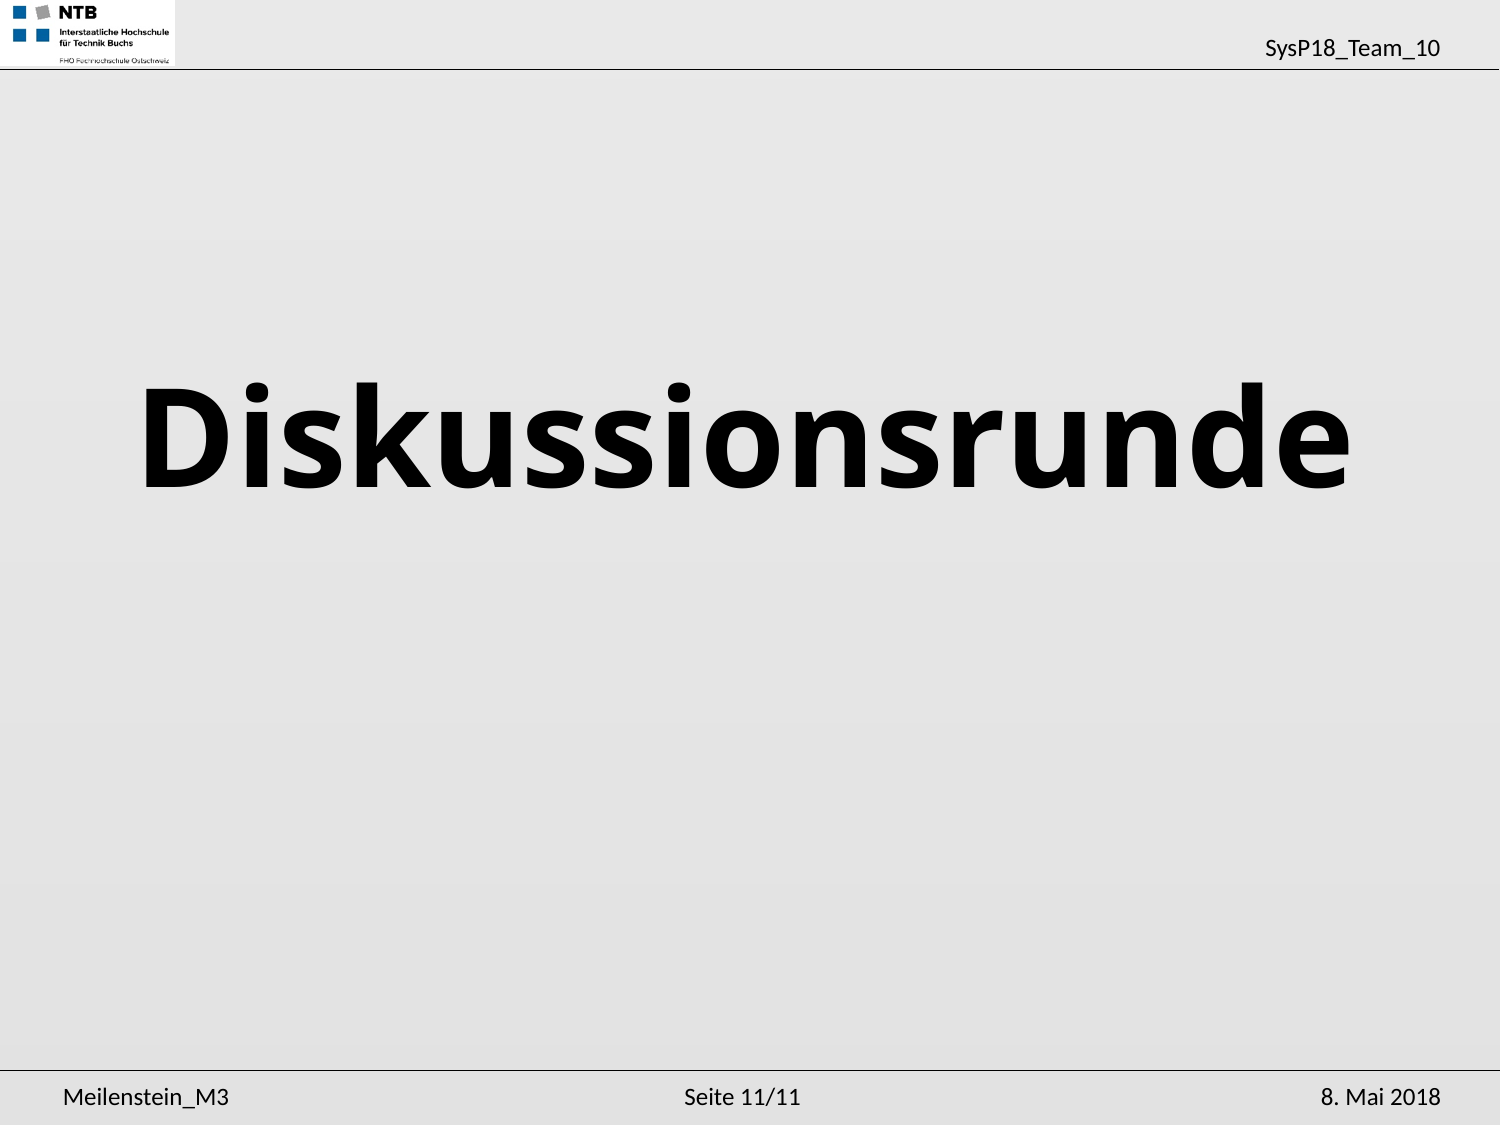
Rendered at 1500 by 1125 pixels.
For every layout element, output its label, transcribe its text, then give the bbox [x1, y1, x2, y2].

text_box SysP18_Team_10 [1250, 23, 1456, 69]
text_box 8. Mai 2018 [1305, 1073, 1456, 1118]
picture [0, 0, 175, 67]
text_box Meilenstein_M3 [48, 1073, 245, 1118]
title Diskussionsrunde [0, 338, 1496, 525]
text_box Seite 11/11 [595, 1073, 891, 1118]
